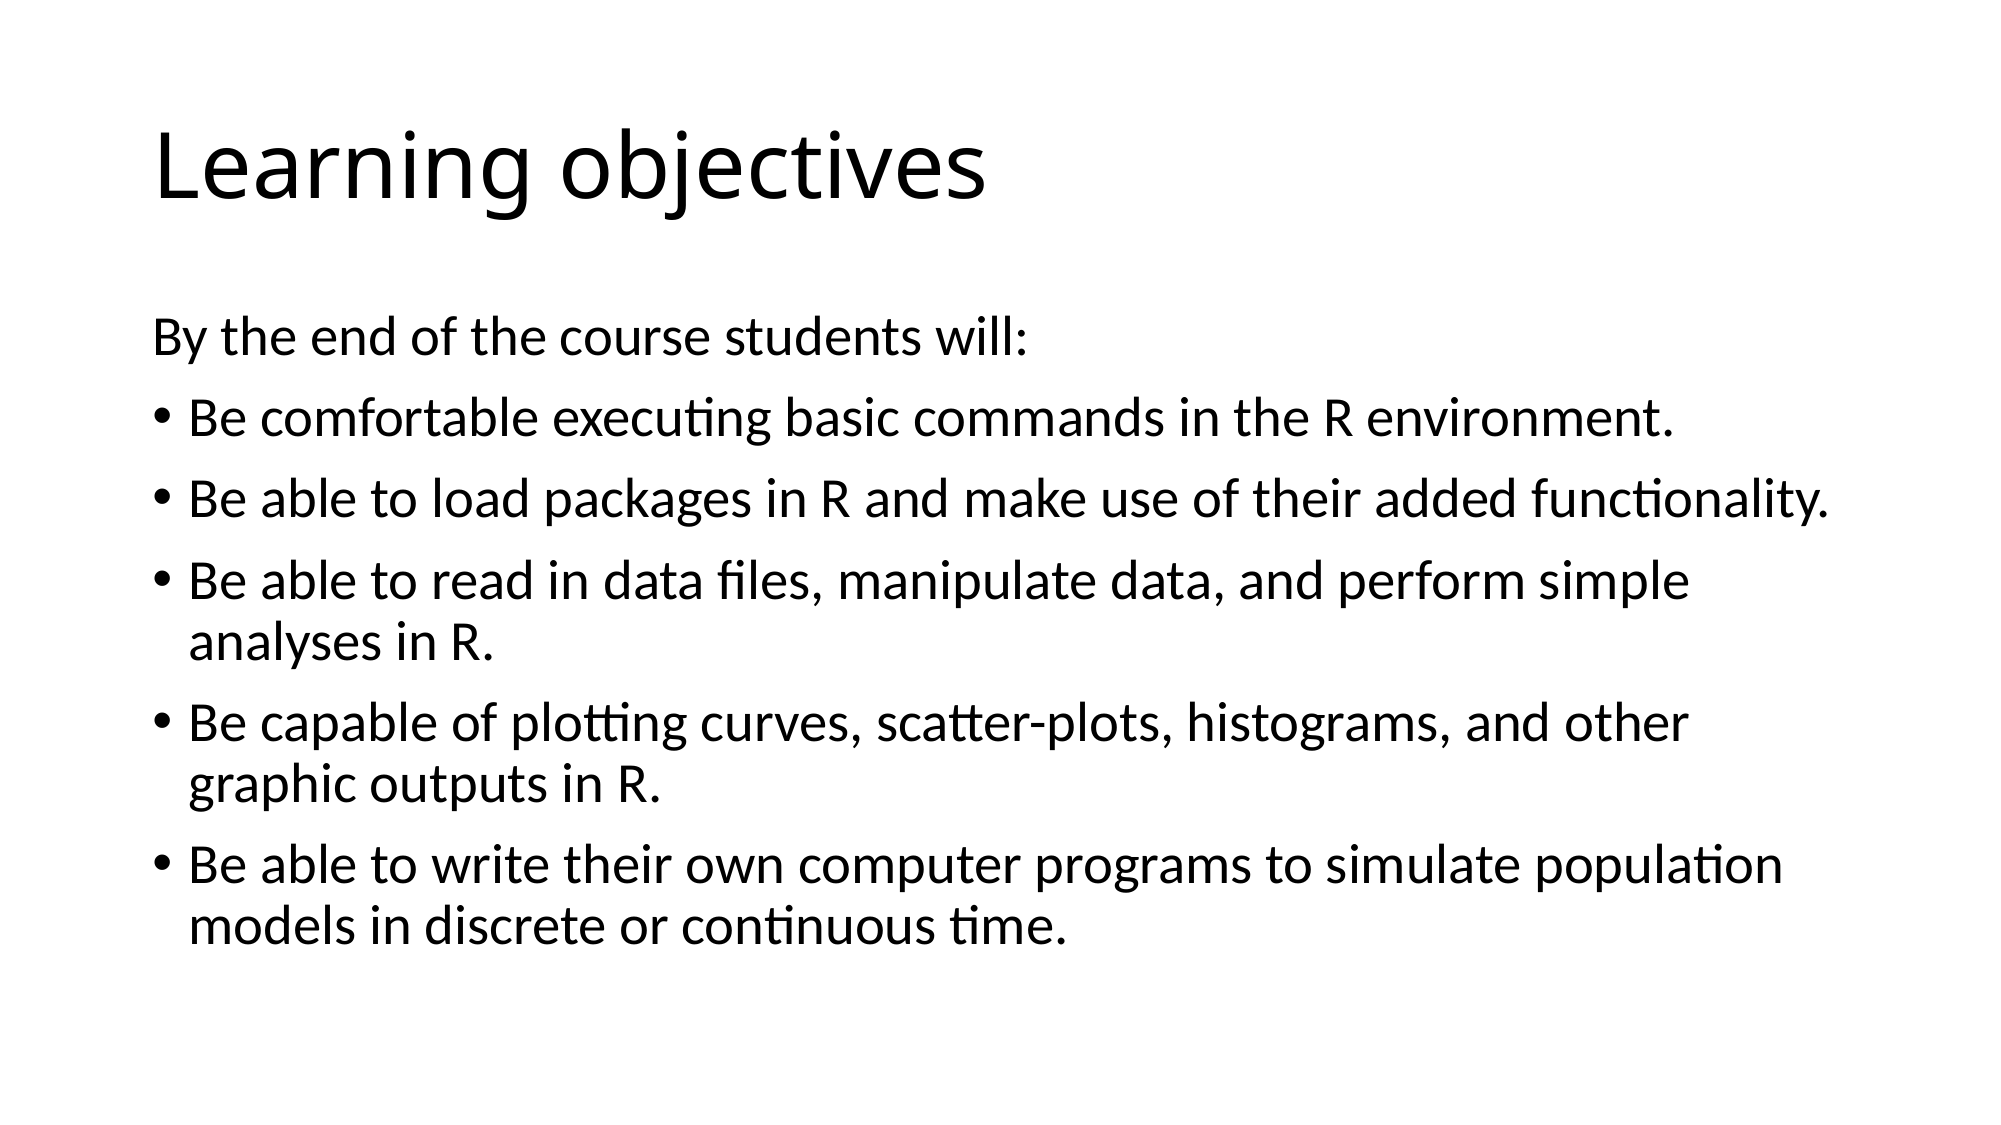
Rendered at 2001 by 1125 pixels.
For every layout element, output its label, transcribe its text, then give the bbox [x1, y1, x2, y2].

list By the end of the course students will: Be comfortable executing basic commands in the R environment. Be able to load packages in R and make use of their added functionality. Be able to read in data files, manipulate data, and perform simple analyses in R. Be capable of plotting curves, scatter-plots, histograms, and other graphic outputs in R. Be able to write their own computer programs to simulate population models in discrete or continuous time. [137, 299, 1863, 1014]
title Learning objectives [137, 59, 1863, 278]
